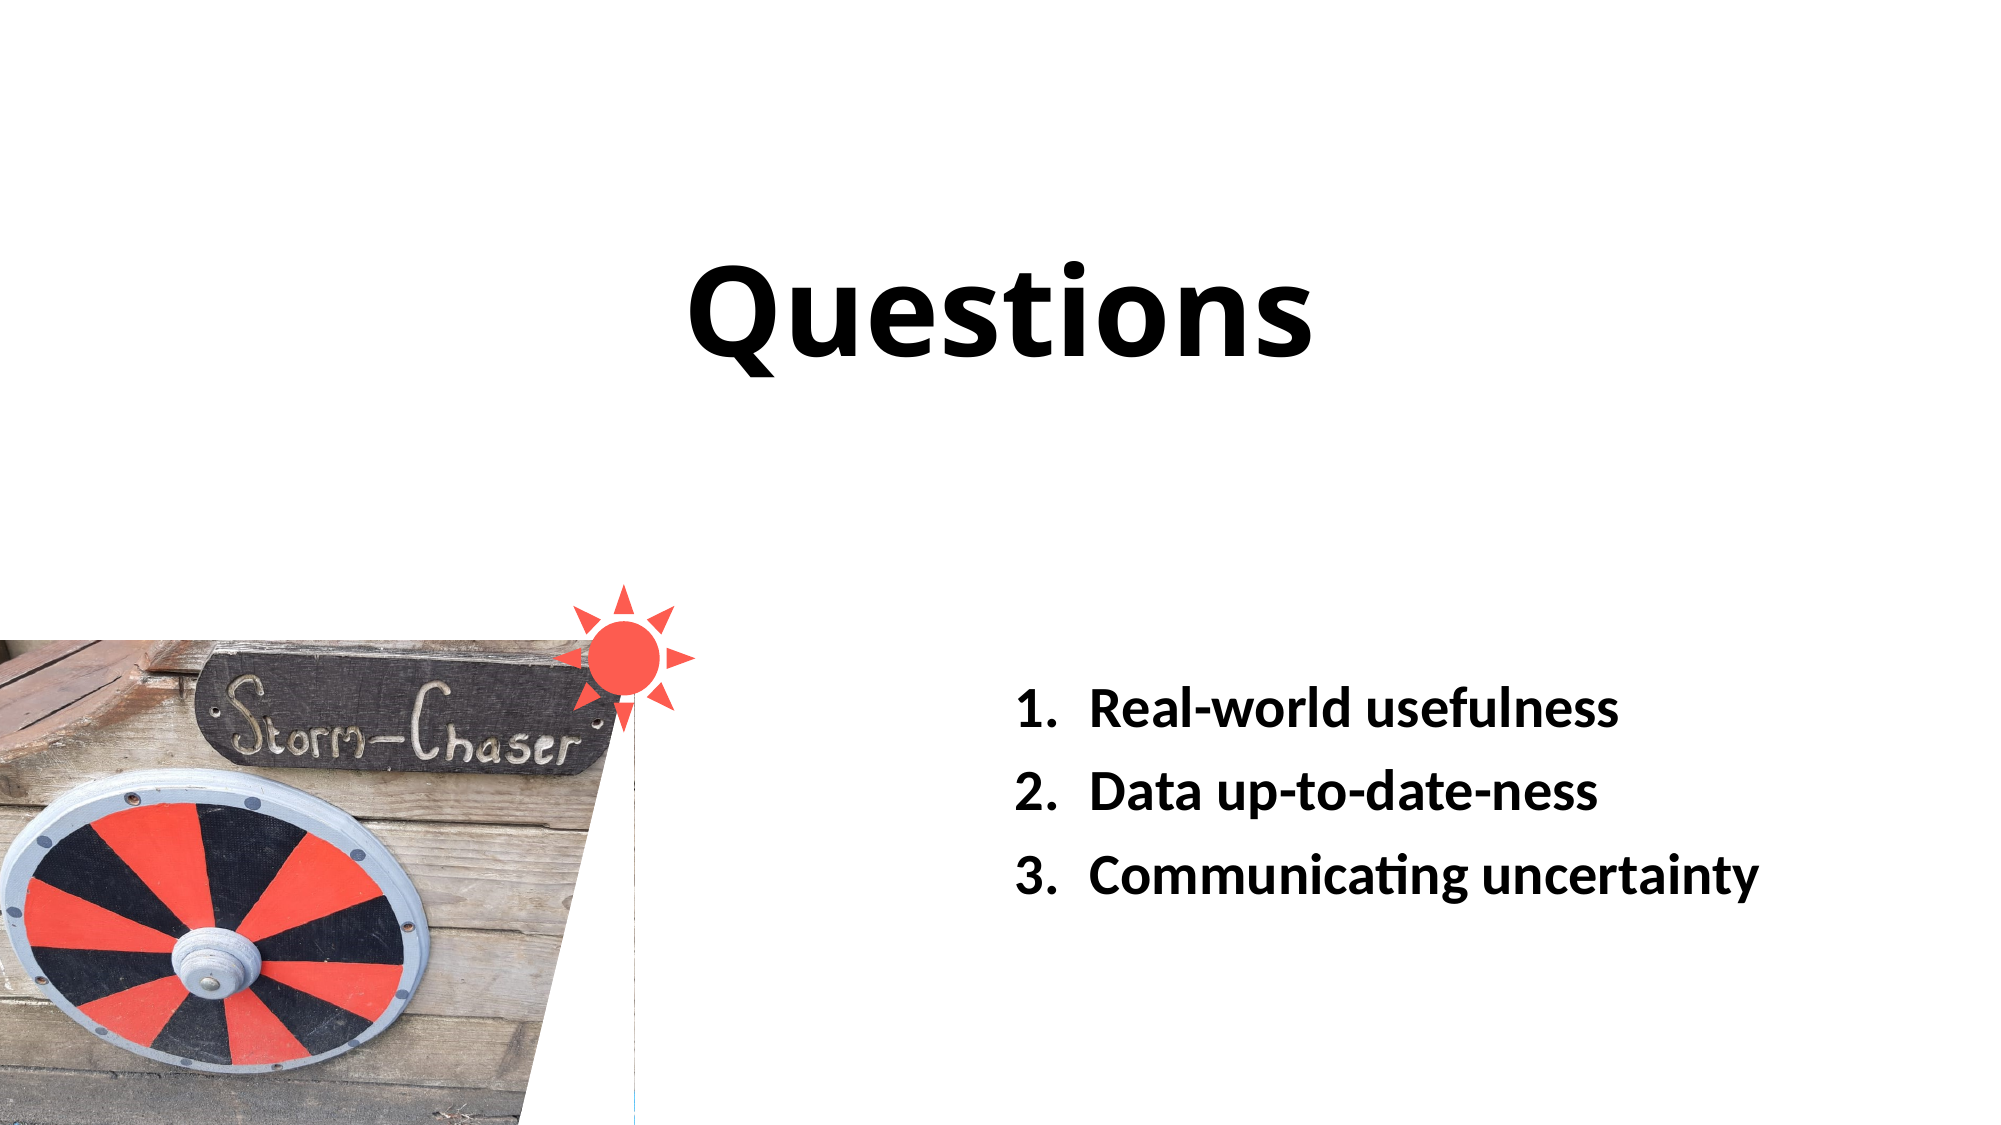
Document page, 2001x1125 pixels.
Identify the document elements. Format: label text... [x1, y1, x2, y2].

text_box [0, 584, 696, 1125]
title Questions [249, 184, 1750, 391]
subtitle Real-world usefulness Data up-to-date-ness Communicating uncertainty [999, 669, 1790, 941]
